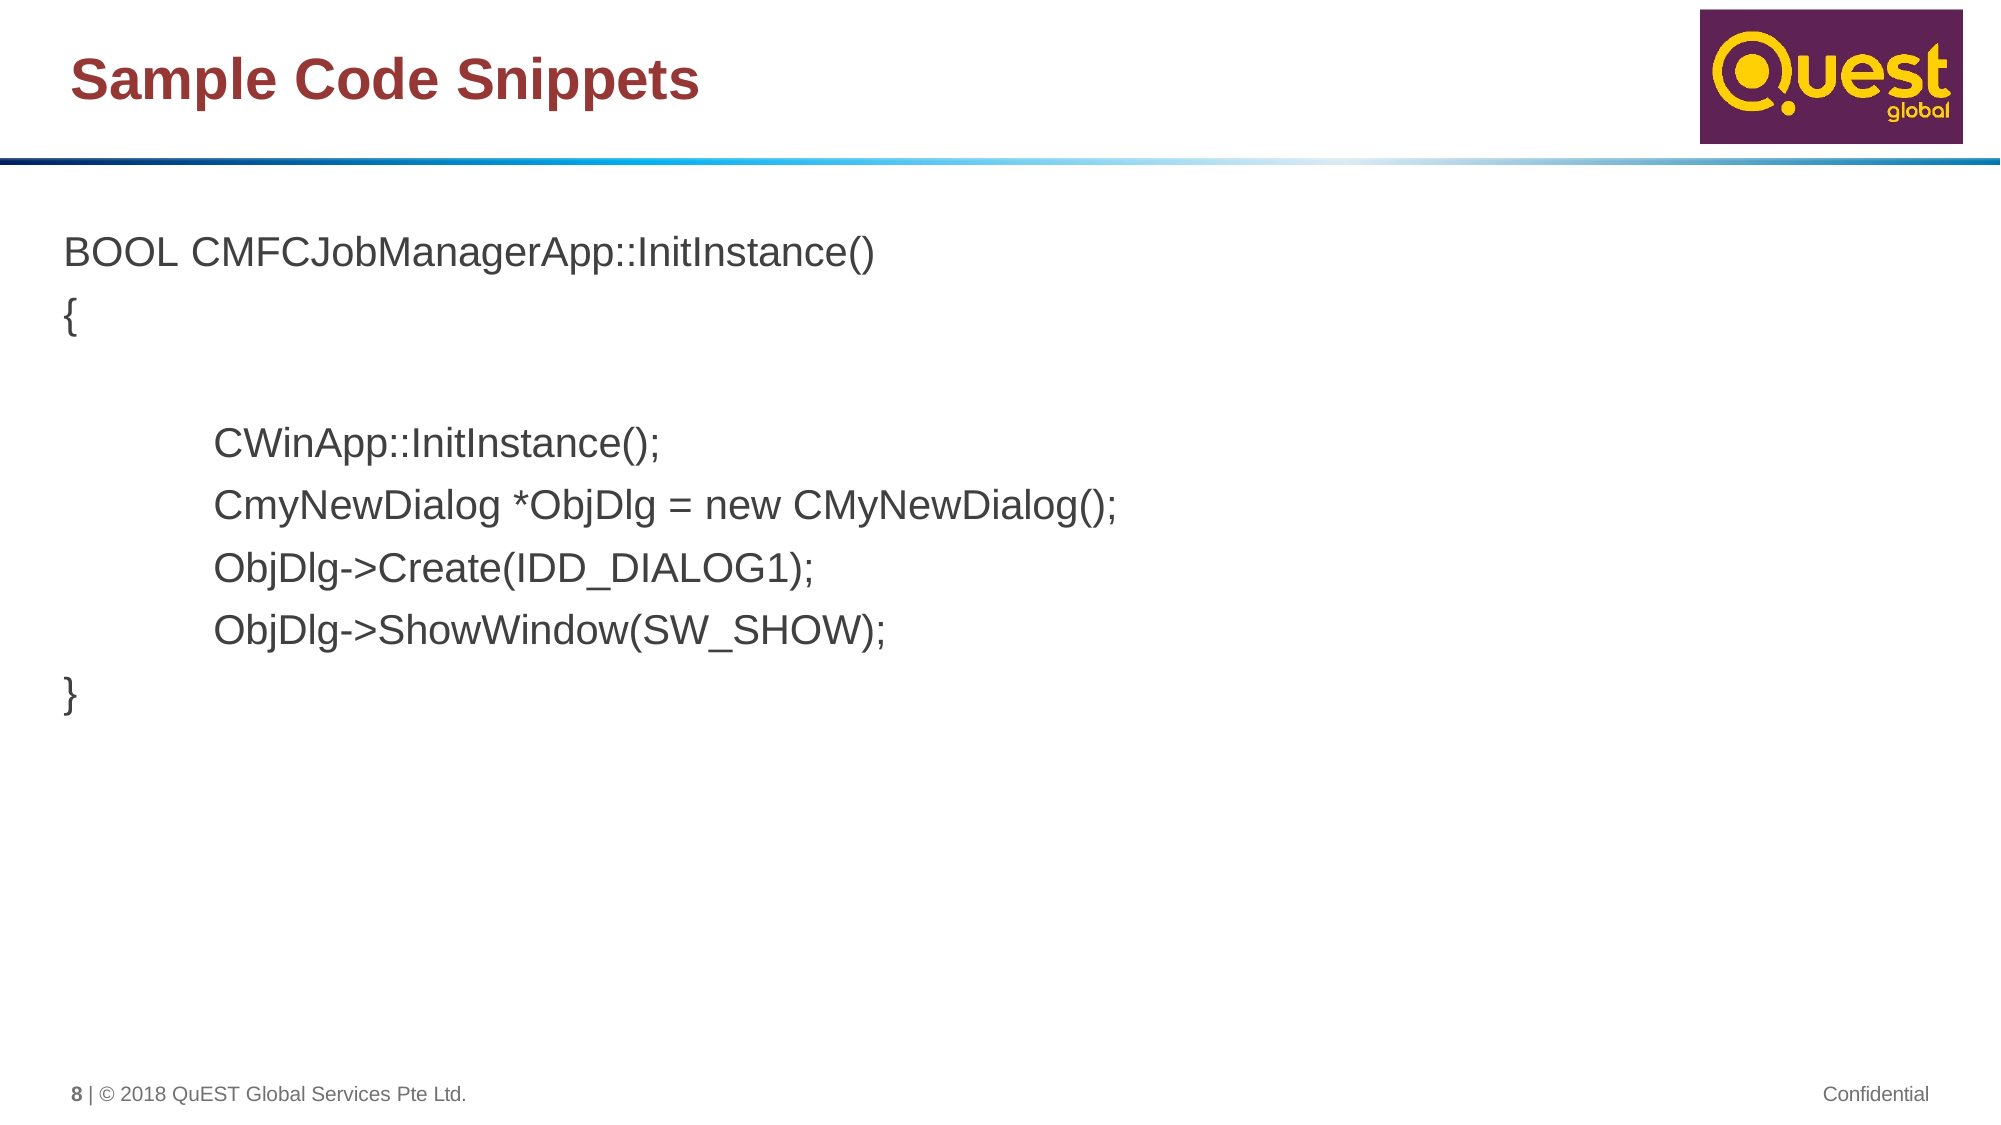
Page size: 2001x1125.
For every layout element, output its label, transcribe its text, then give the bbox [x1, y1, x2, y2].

title Sample Code Snippets [68, 39, 759, 210]
list BOOL CMFCJobManagerApp::InitInstance() { CWinApp::InitInstance(); CmyNewDialog *ObjDlg = new CMyNewDialog(); ObjDlg->Create(IDD_DIALOG1); ObjDlg->ShowWindow(SW_SHOW); } [61, 210, 1121, 863]
picture [1699, 7, 1963, 146]
footer Confidential [1820, 1080, 1935, 1125]
picture [0, 158, 68, 165]
picture [759, 158, 2000, 165]
slide_number 8 | © 2018 QuEST Global Services Pte Ltd. [64, 1080, 482, 1125]
